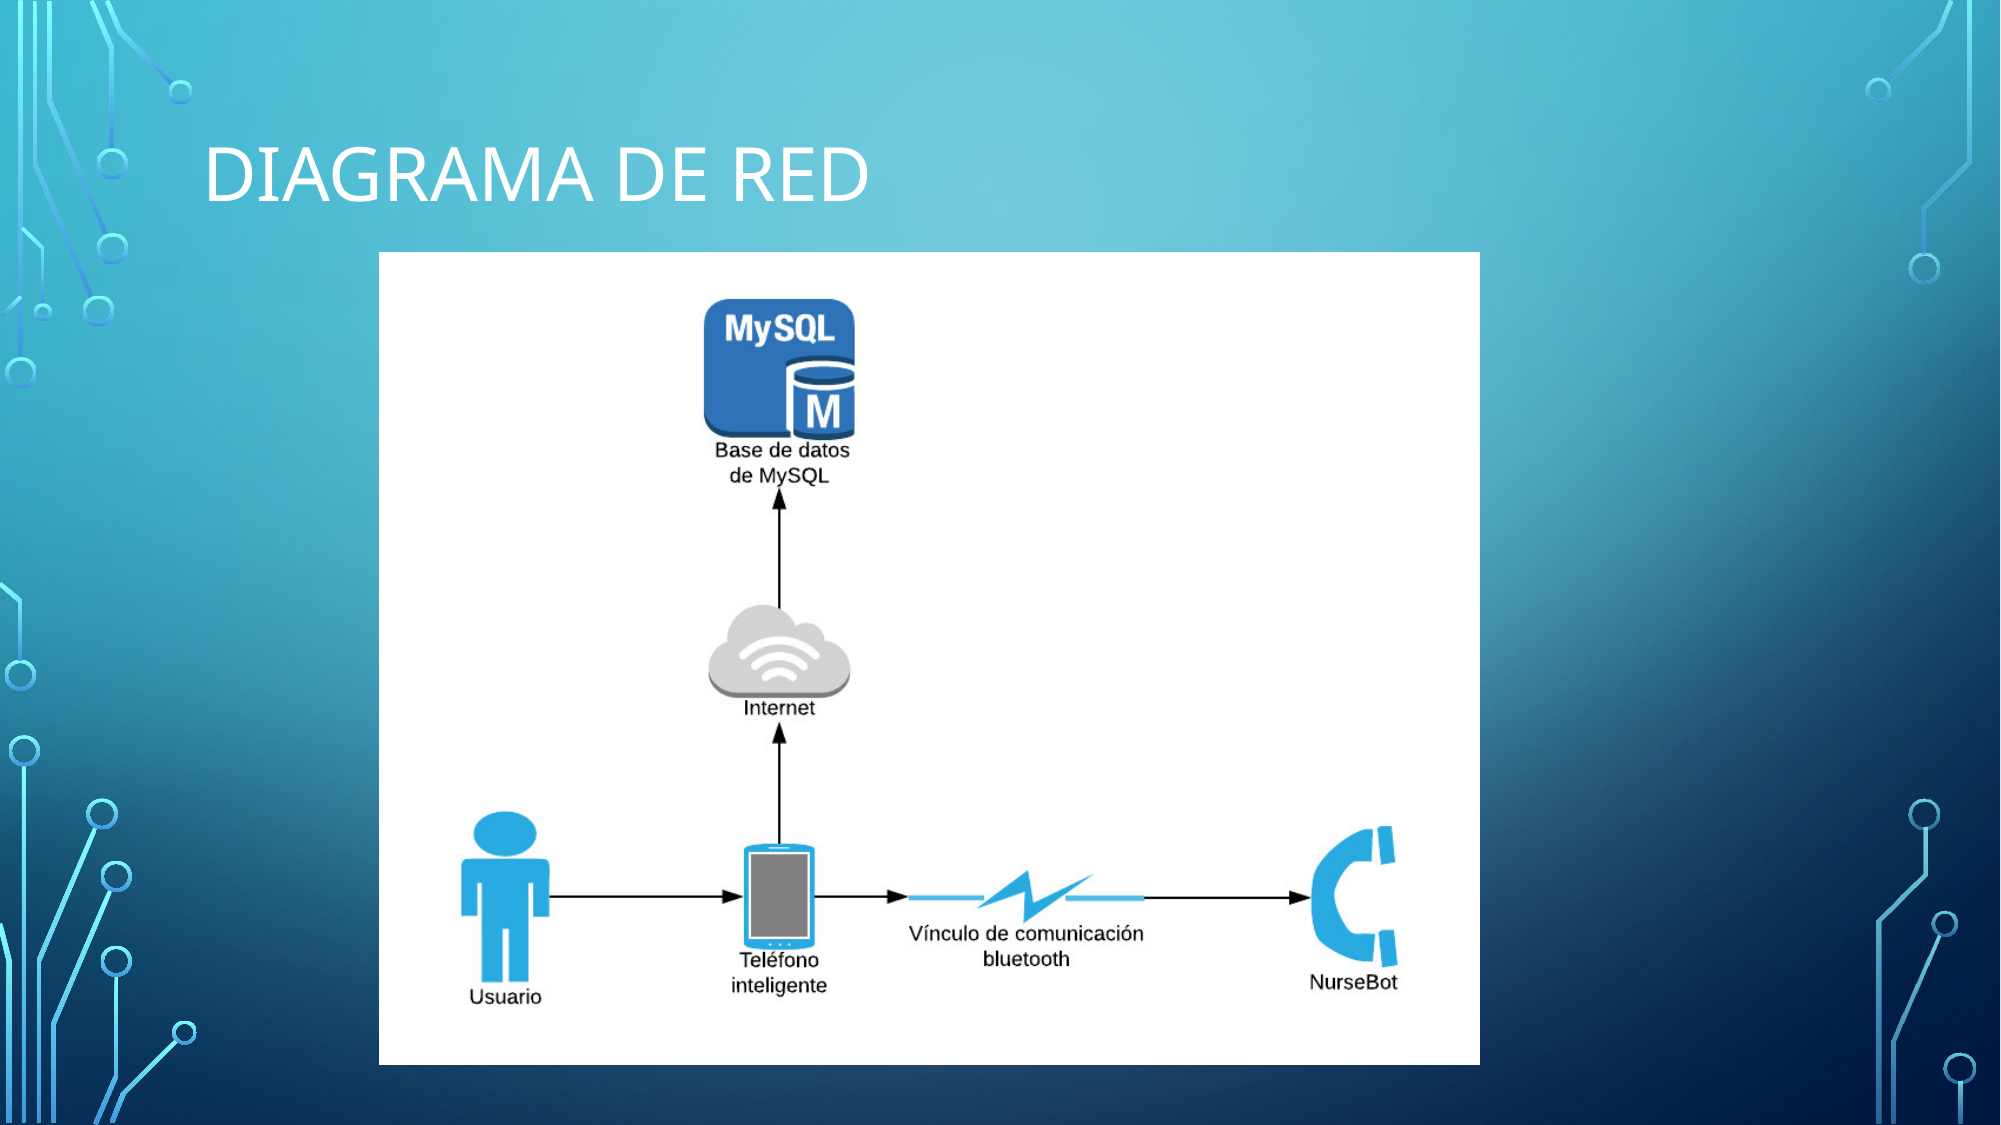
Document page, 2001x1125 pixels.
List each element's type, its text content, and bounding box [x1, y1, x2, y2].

title DIAGRAMA DE RED [187, 101, 1813, 344]
picture [379, 252, 1480, 1066]
